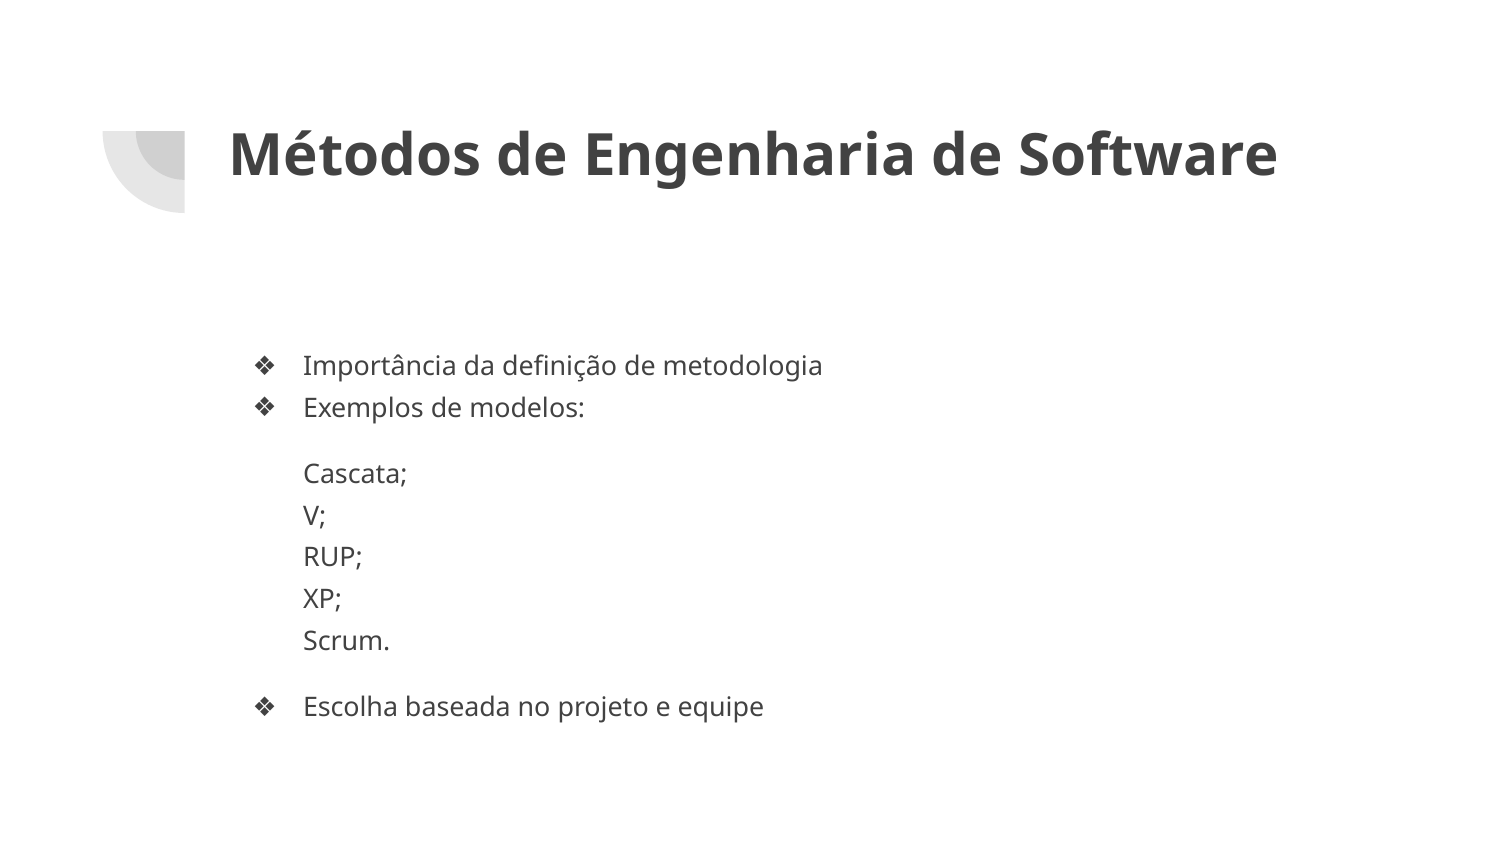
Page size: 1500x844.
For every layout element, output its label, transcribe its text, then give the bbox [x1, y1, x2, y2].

title Métodos de Engenharia de Software [213, 98, 1368, 263]
list Importância da definição de metodologia Exemplos de modelos: Cascata; V; RUP; XP; Scrum. Escolha baseada no projeto e equipe [213, 326, 1368, 744]
